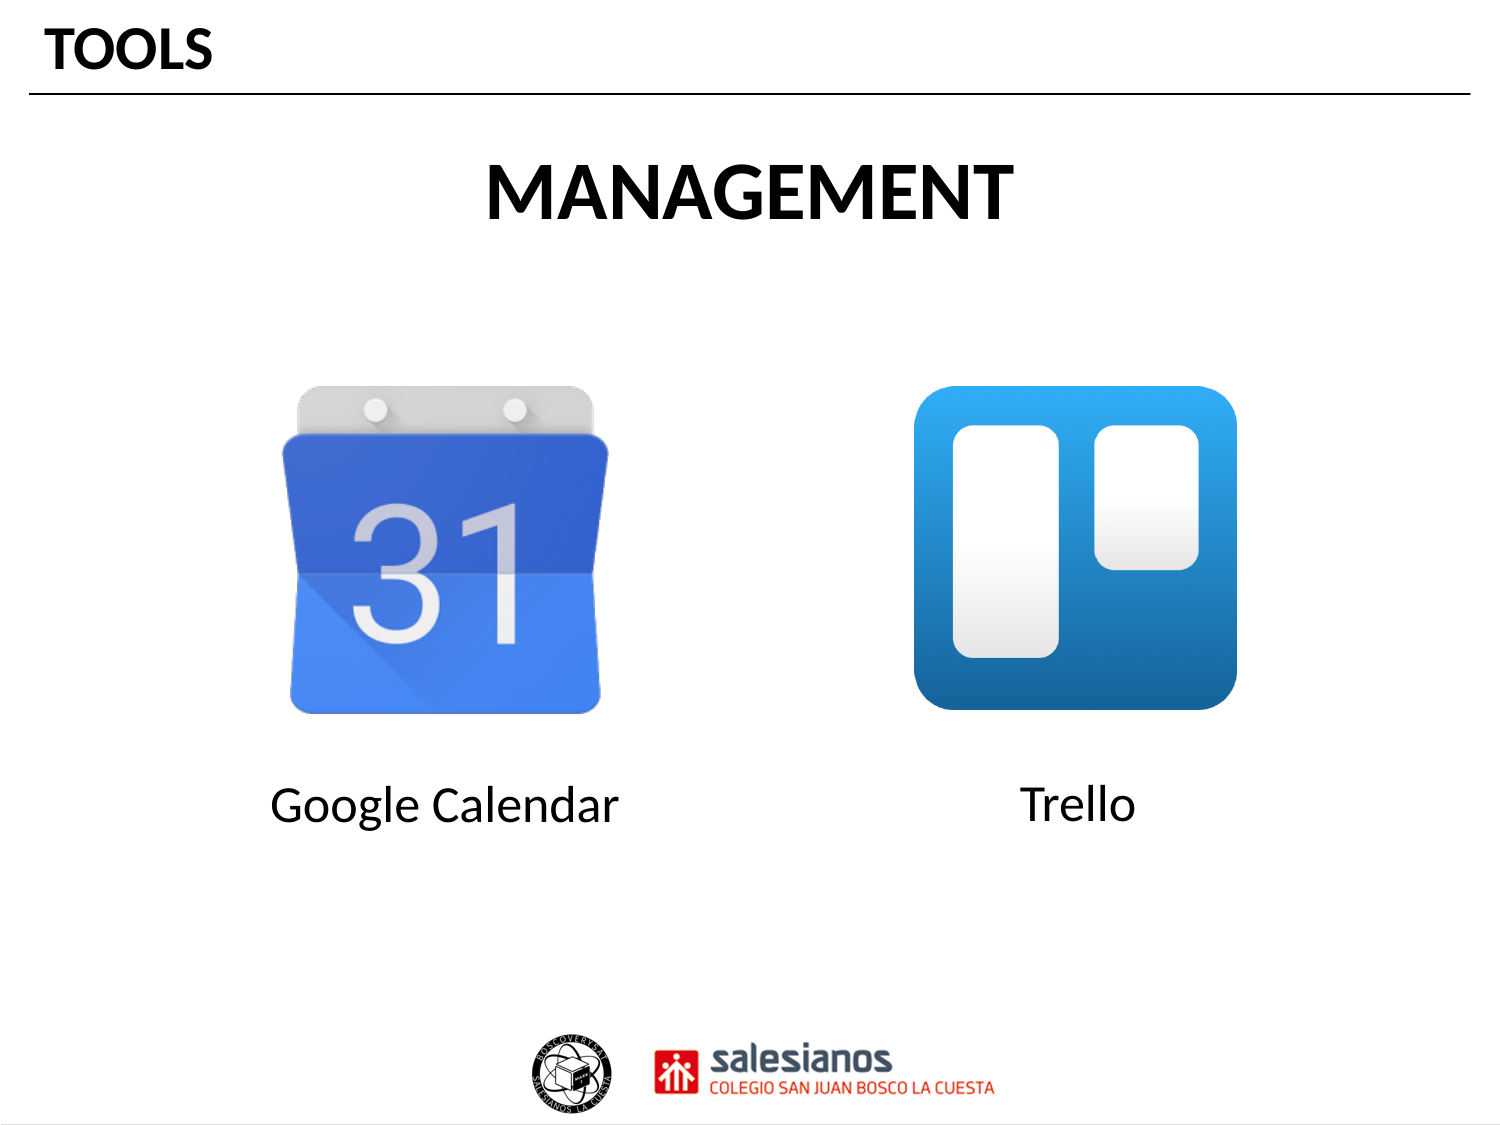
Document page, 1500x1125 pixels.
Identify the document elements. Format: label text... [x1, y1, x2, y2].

text_box Trello [855, 761, 1301, 839]
text_box MANAGEMENT [35, 128, 1465, 244]
text_box TOOLS [29, 0, 1472, 90]
picture [0, 0, 1500, 1125]
text_box Google Calendar [222, 762, 668, 840]
